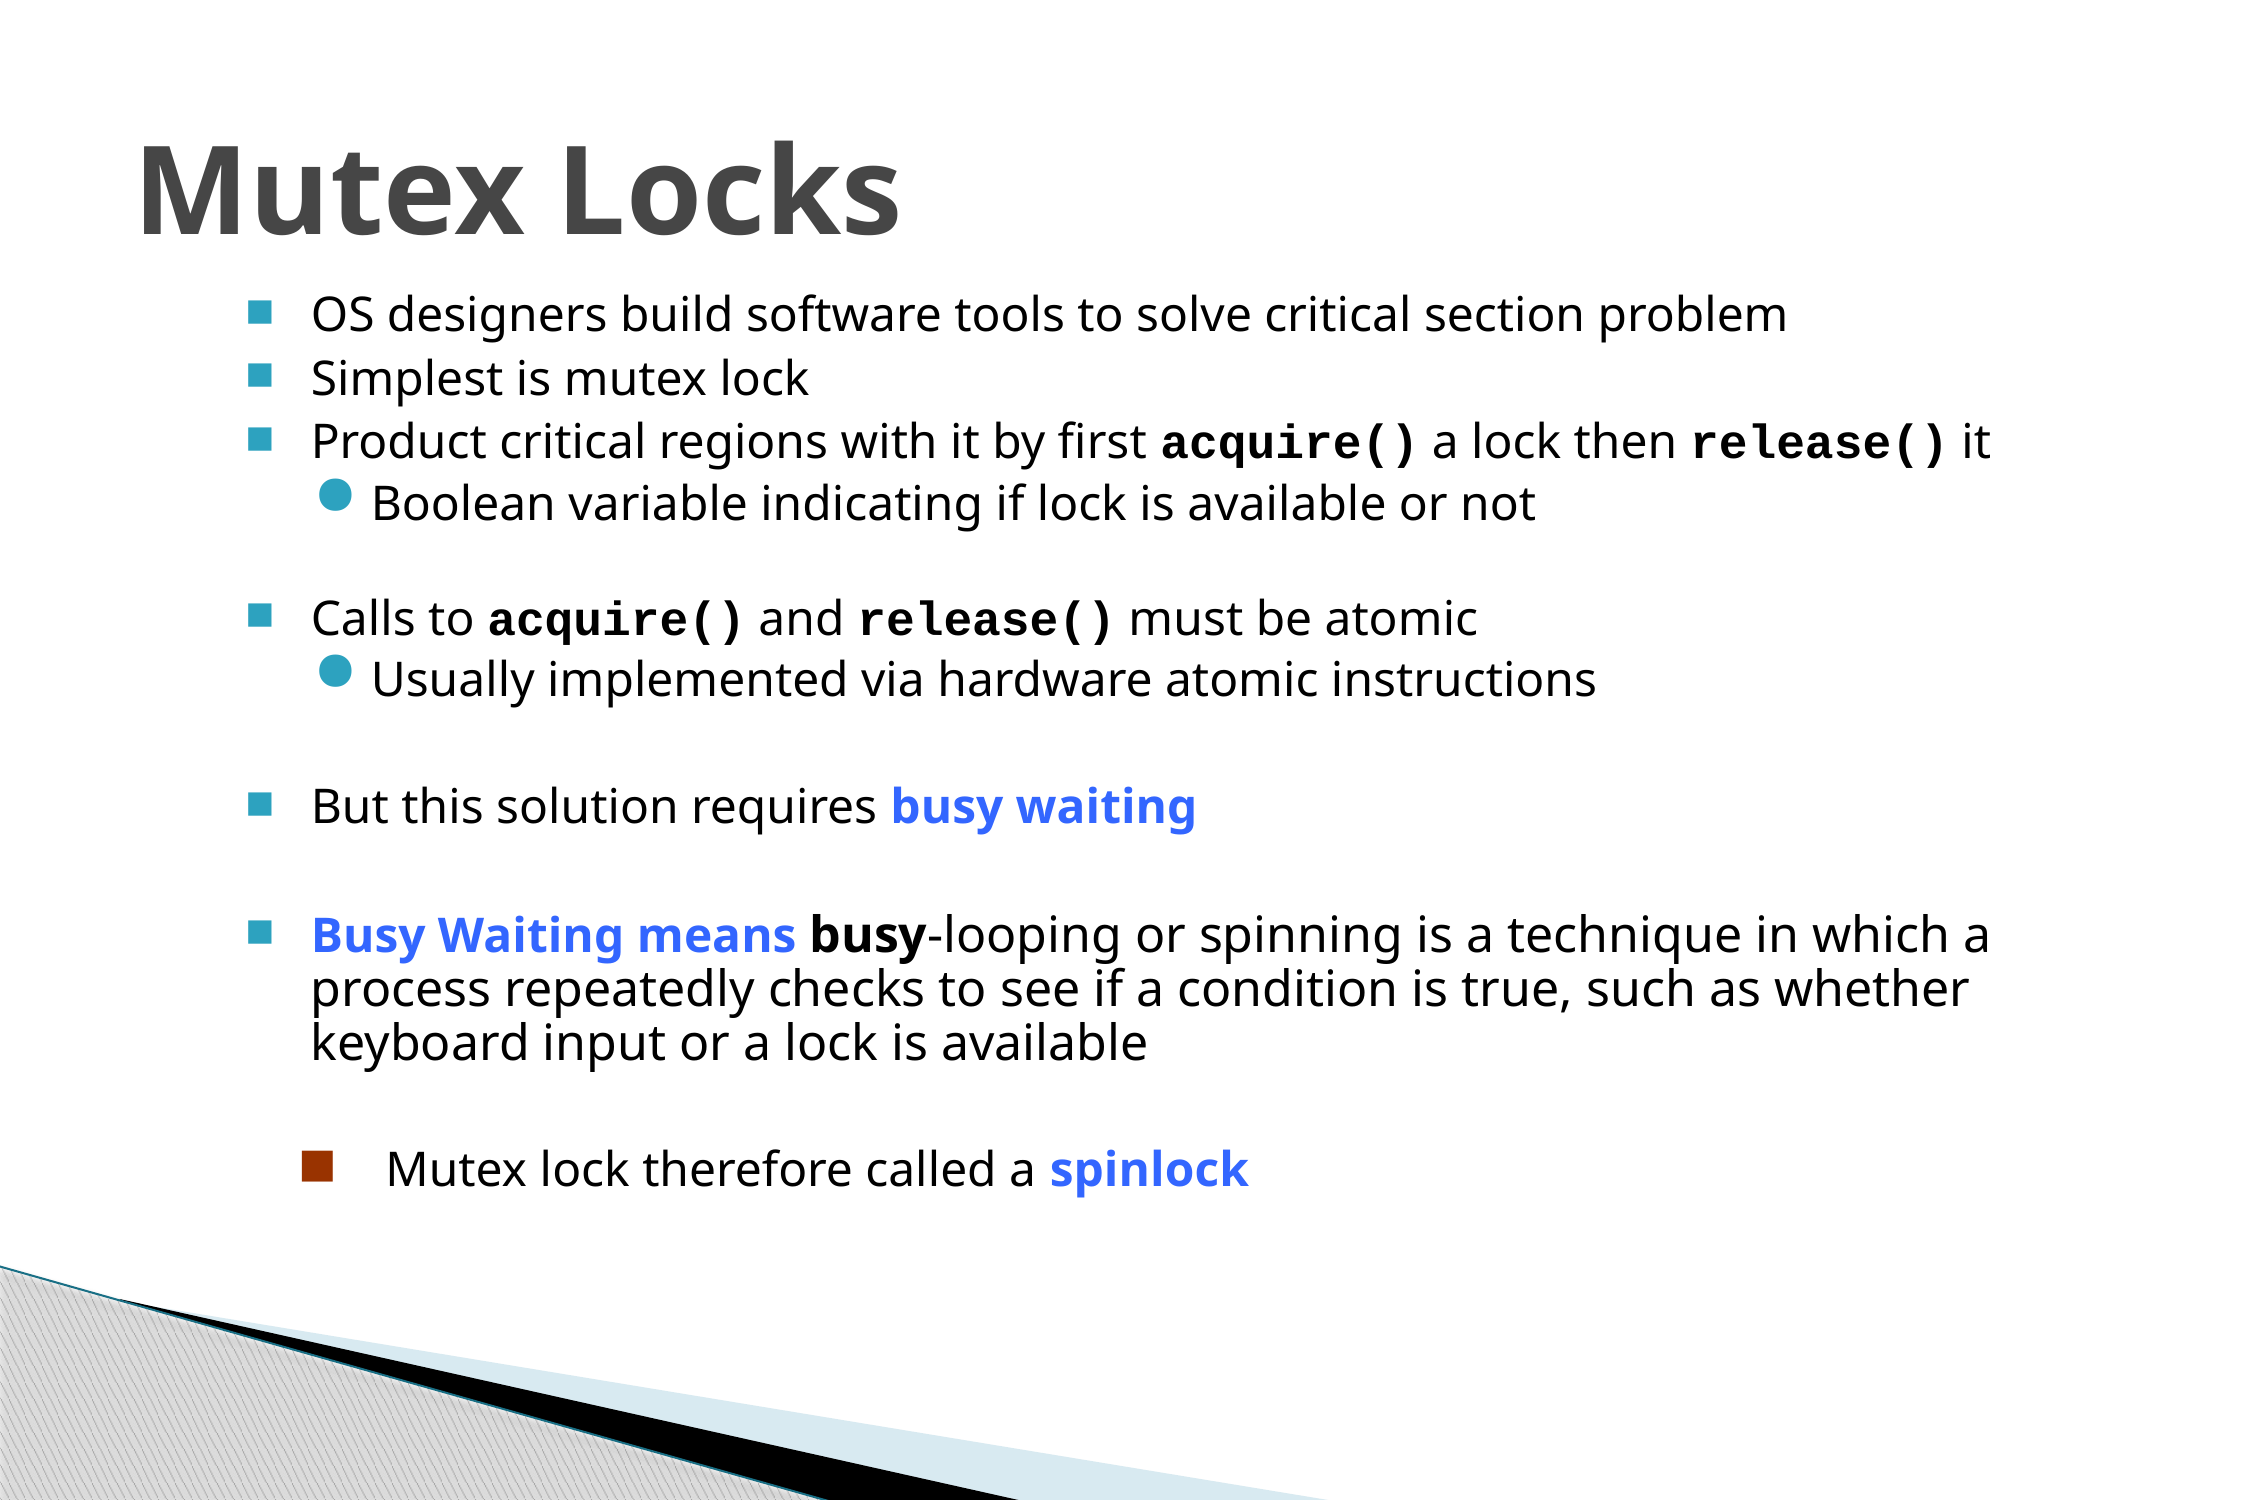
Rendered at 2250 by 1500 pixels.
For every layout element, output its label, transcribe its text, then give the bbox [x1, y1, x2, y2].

title Mutex Locks [112, 60, 2138, 310]
list OS designers build software tools to solve critical section problem Simplest is mutex lock Product critical regions with it by first acquire() a lock then release() it Boolean variable indicating if lock is available or not Calls to acquire() and release() must be atomic Usually implemented via hardware atomic instructions But this solution requires busy waiting Busy Waiting means busy-looping or spinning is a technique in which a process repeatedly checks to see if a condition is true, such as whether keyboard input or a lock is available Mutex lock therefore called a spinlock [203, 279, 2153, 1430]
